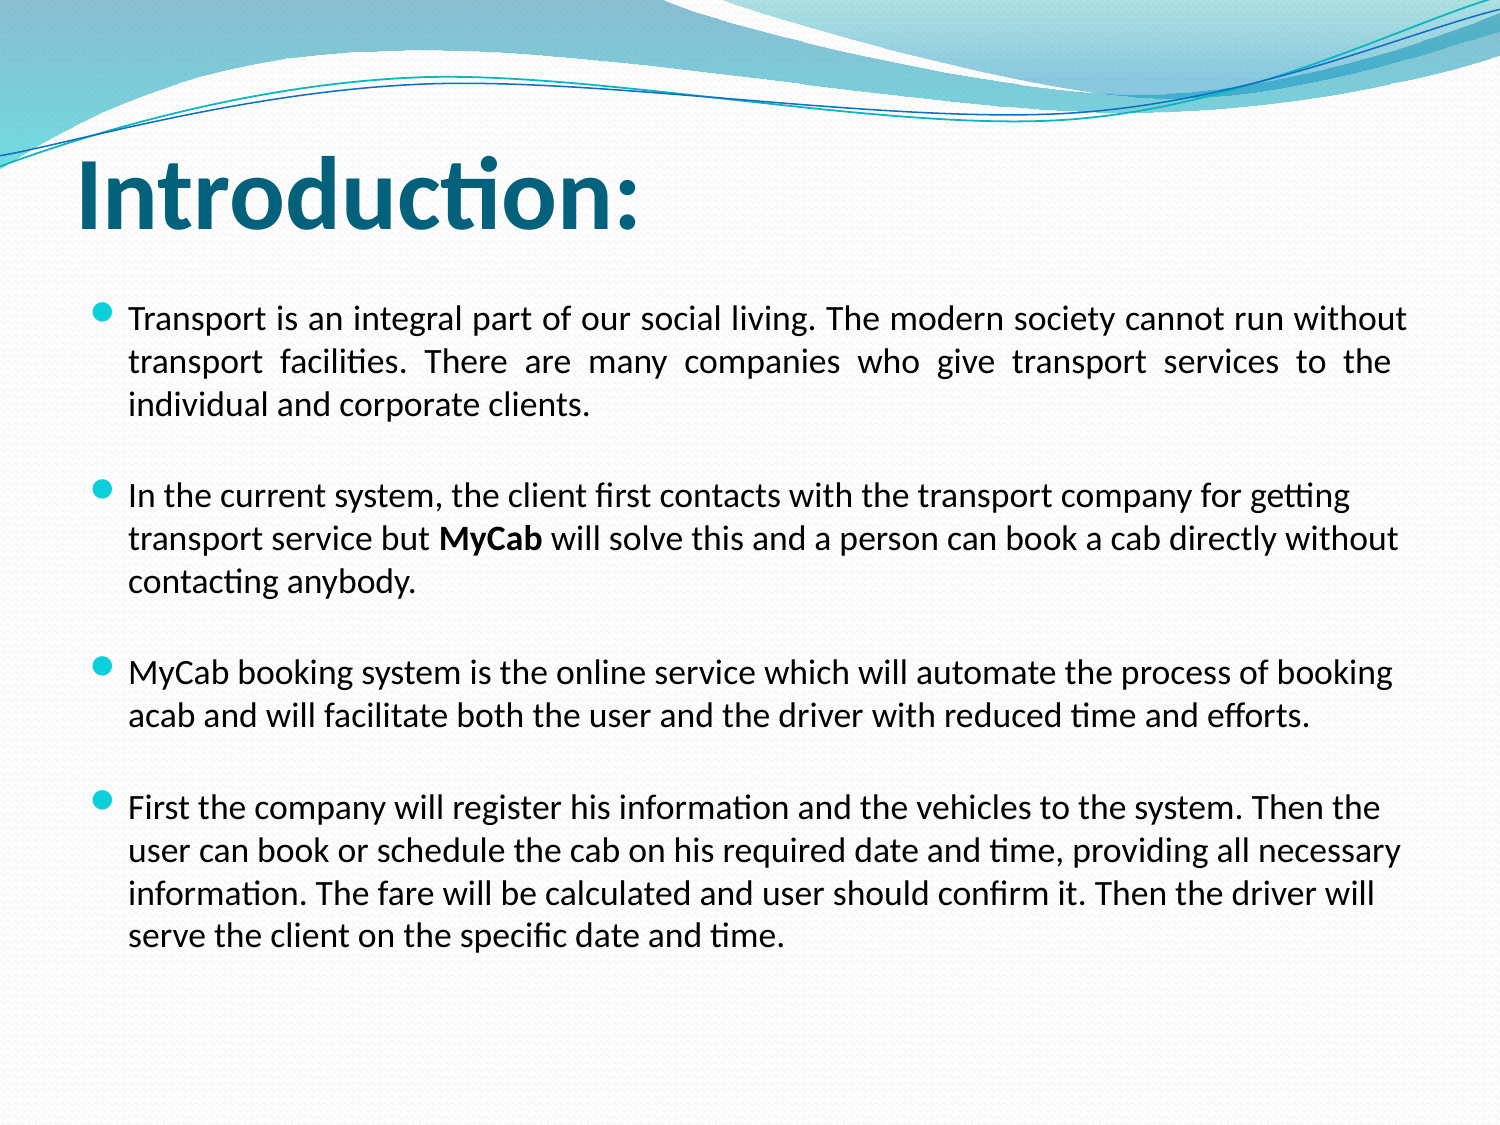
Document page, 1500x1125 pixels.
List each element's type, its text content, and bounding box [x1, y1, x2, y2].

list Transport is an integral part of our social living. The modern society cannot run without transport facilities. There are many companies who give transport services to the individual and corporate clients. In the current system, the client first contacts with the transport company for getting transport service but MyCab will solve this and a person can book a cab directly without contacting anybody. MyCab booking system is the online service which will automate the process of booking acab and will facilitate both the user and the driver with reduced time and efforts. First the company will register his information and the vehicles to the system. Then the user can book or schedule the cab on his required date and time, providing all necessary information. The fare will be calculated and user should confirm it. Then the driver will serve the client on the specific date and time. [75, 287, 1425, 1008]
title Introduction: [75, 62, 1425, 250]
